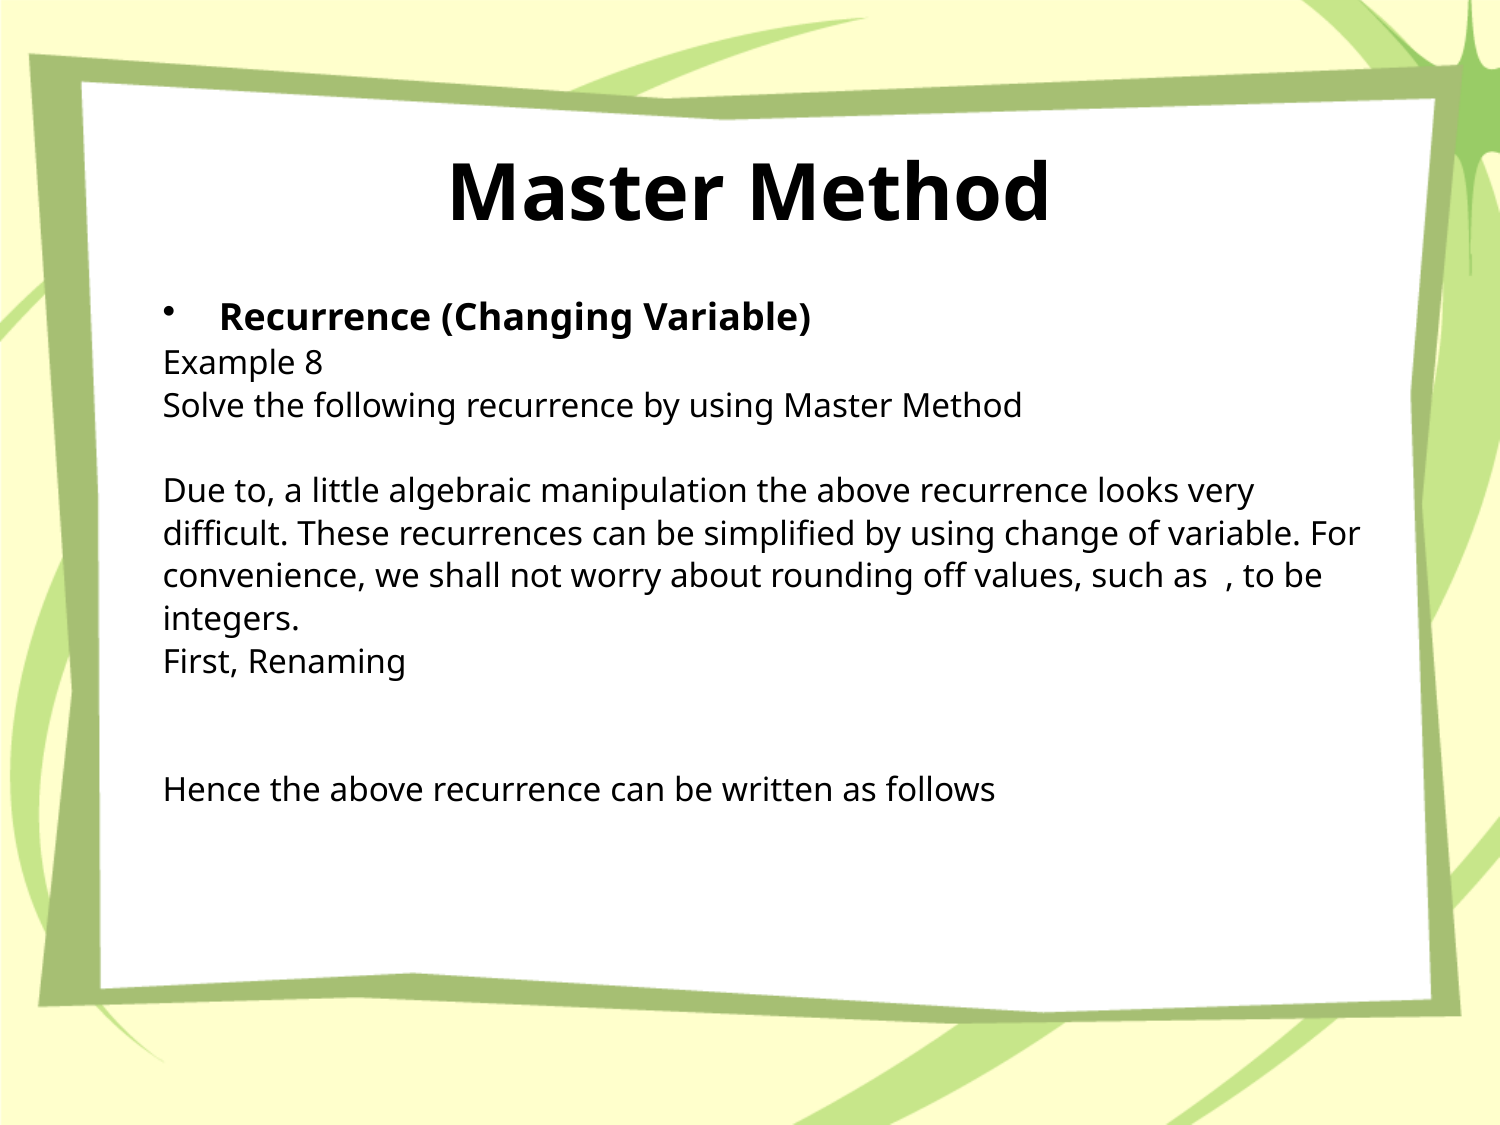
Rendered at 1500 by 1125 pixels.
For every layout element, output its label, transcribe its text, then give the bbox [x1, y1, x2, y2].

title Master Method [75, 95, 1425, 283]
picture [0, 0, 1500, 1125]
